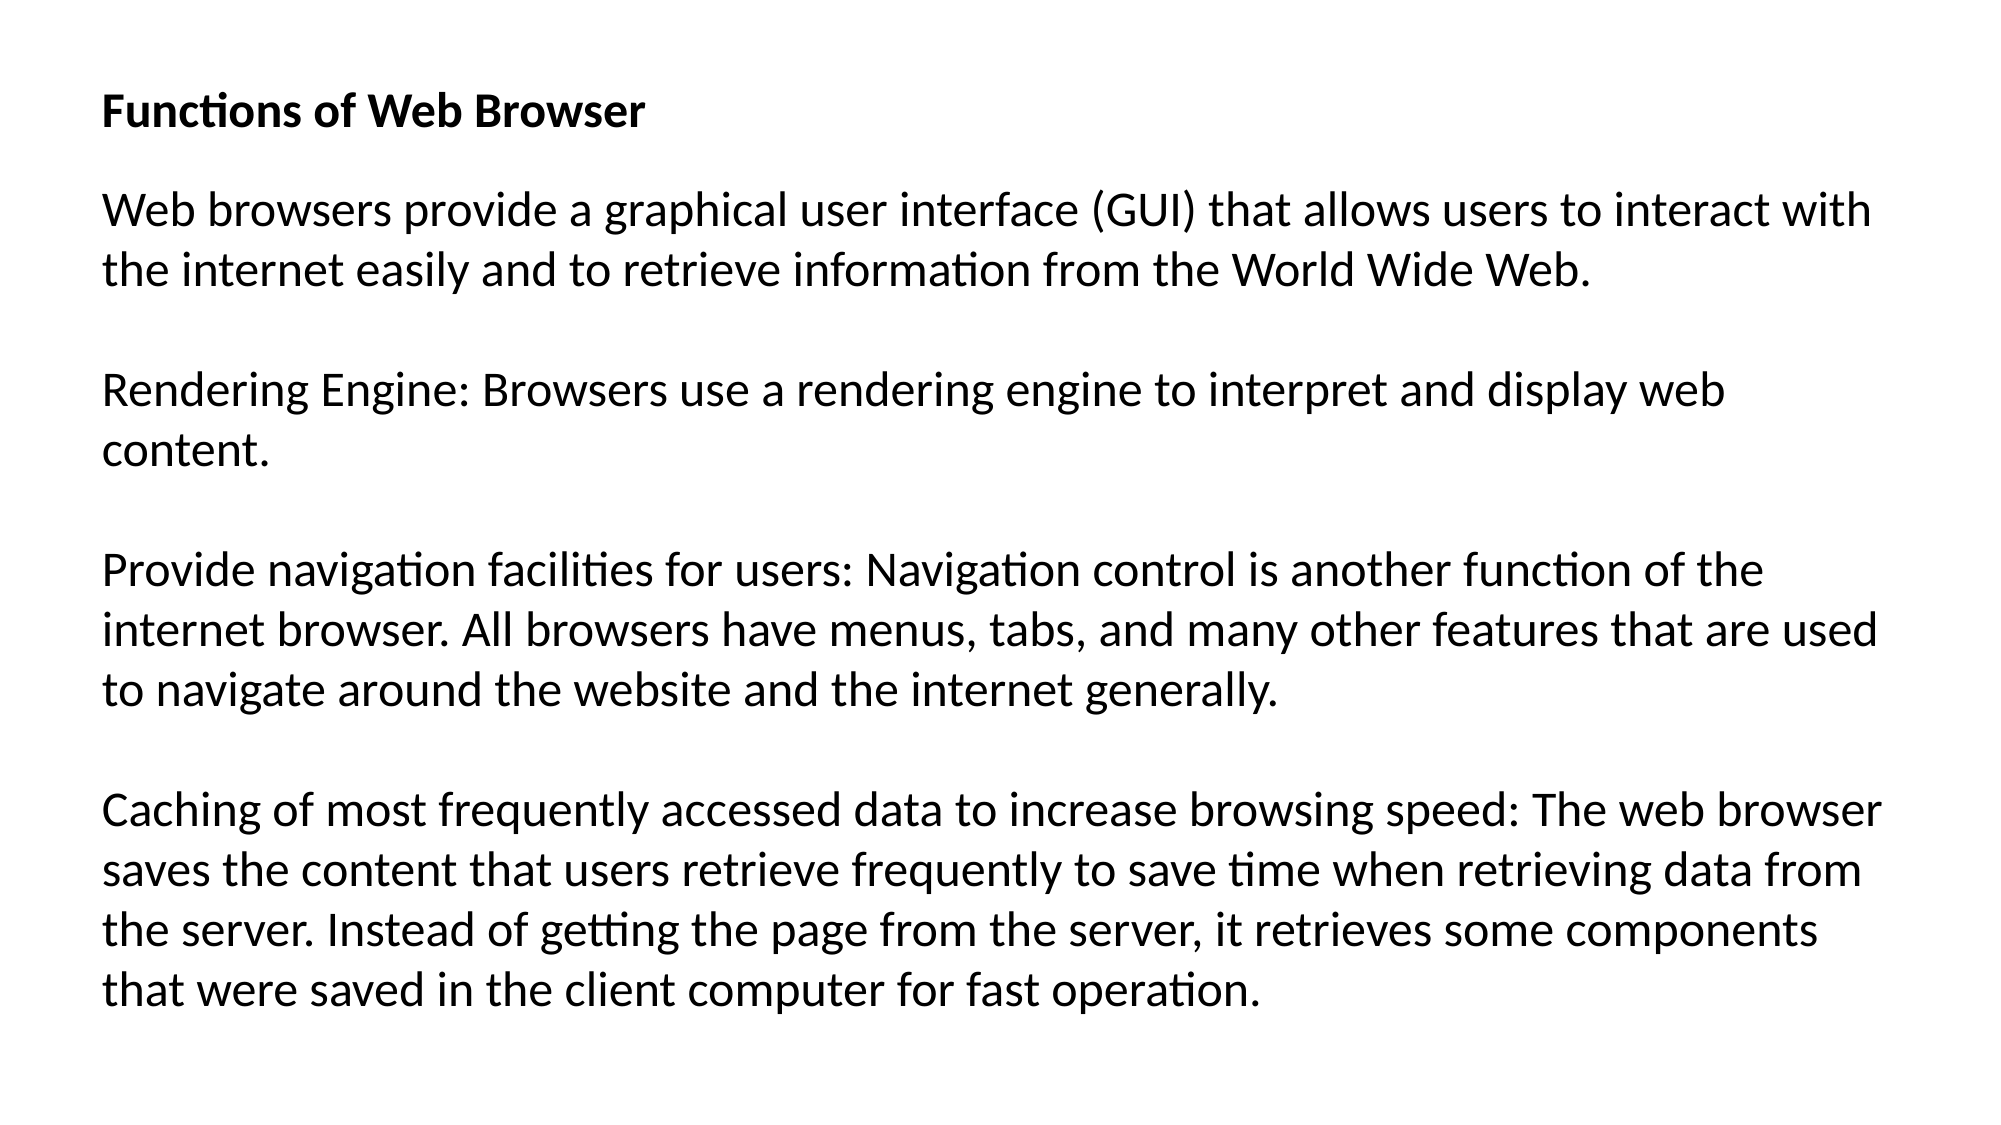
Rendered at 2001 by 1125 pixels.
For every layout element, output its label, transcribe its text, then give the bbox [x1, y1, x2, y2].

text_box Web browsers provide a graphical user interface (GUI) that allows users to interact with the internet easily and to retrieve information from the World Wide Web. Rendering Engine: Browsers use a rendering engine to interpret and display web content. Provide navigation facilities for users: Navigation control is another function of the internet browser. All browsers have menus, tabs, and many other features that are used to navigate around the website and the internet generally. Caching of most frequently accessed data to increase browsing speed: The web browser saves the content that users retrieve frequently to save time when retrieving data from the server. Instead of getting the page from the server, it retrieves some components that were saved in the client computer for fast operation. [87, 168, 1921, 1024]
text_box Functions of Web Browser [87, 70, 1590, 145]
